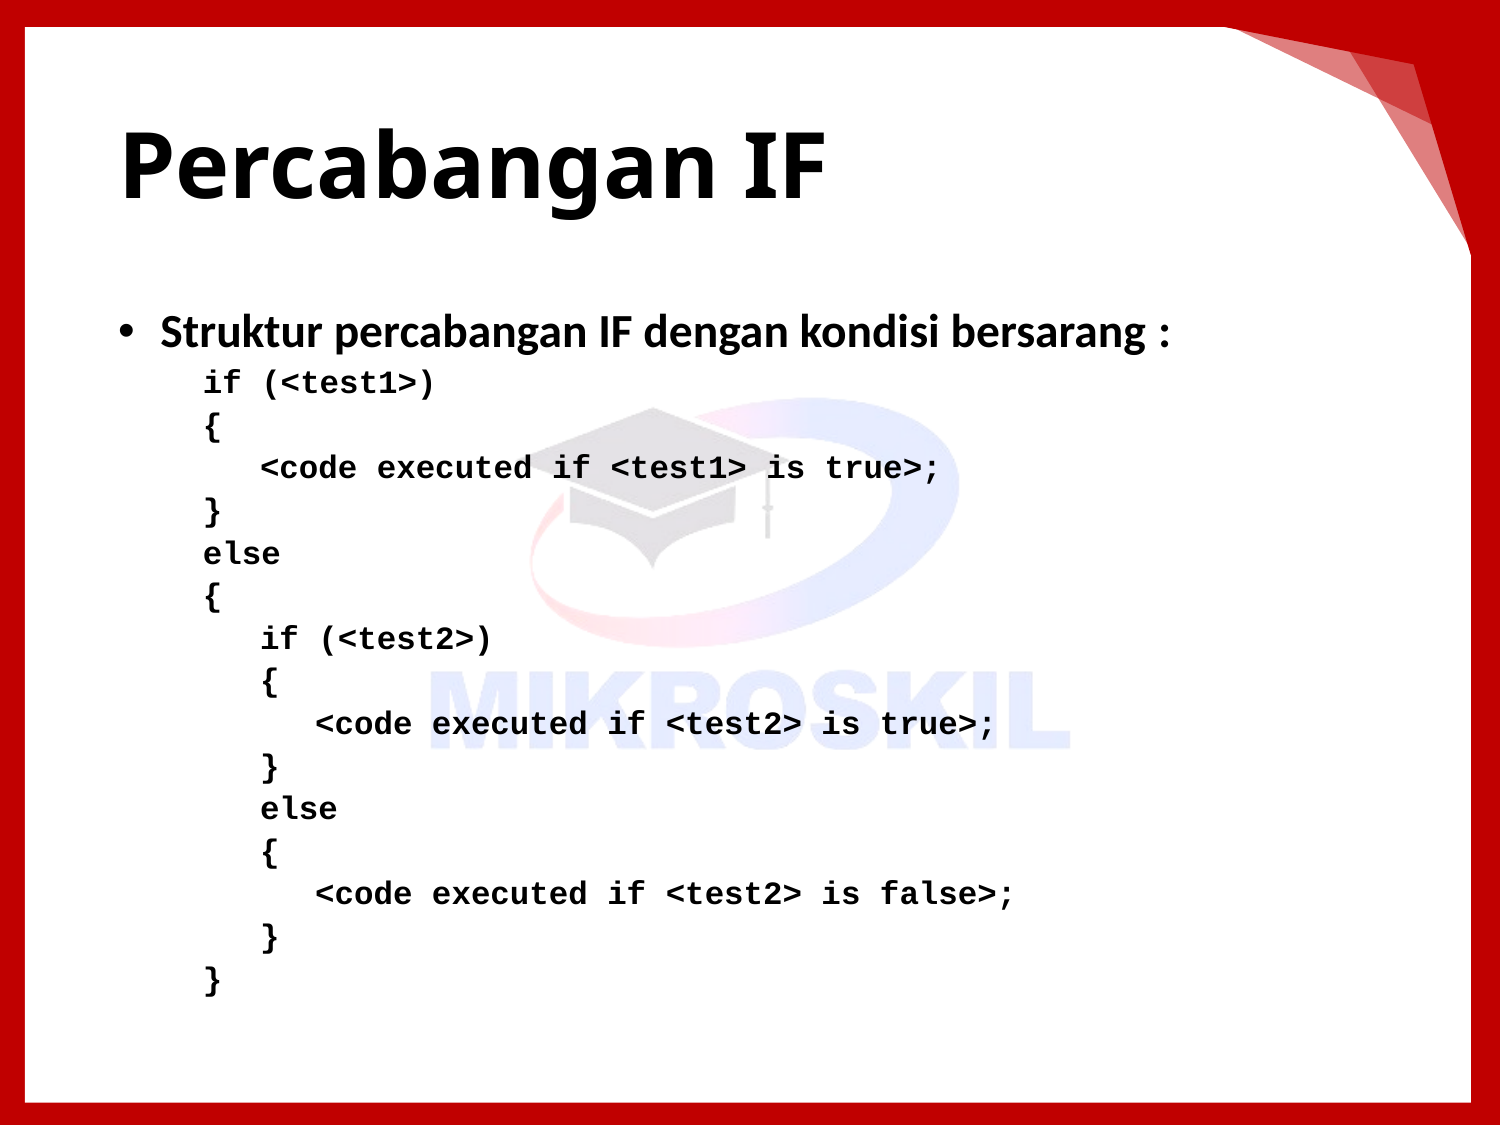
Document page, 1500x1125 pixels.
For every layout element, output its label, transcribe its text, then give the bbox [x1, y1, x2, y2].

title Percabangan IF [103, 59, 1397, 278]
list Struktur percabangan IF dengan kondisi bersarang : if (<test1>) { <code executed if <test1> is true>; } else { if (<test2>) { <code executed if <test2> is true>; } else { <code executed if <test2> is false>; } } [103, 299, 1397, 1014]
